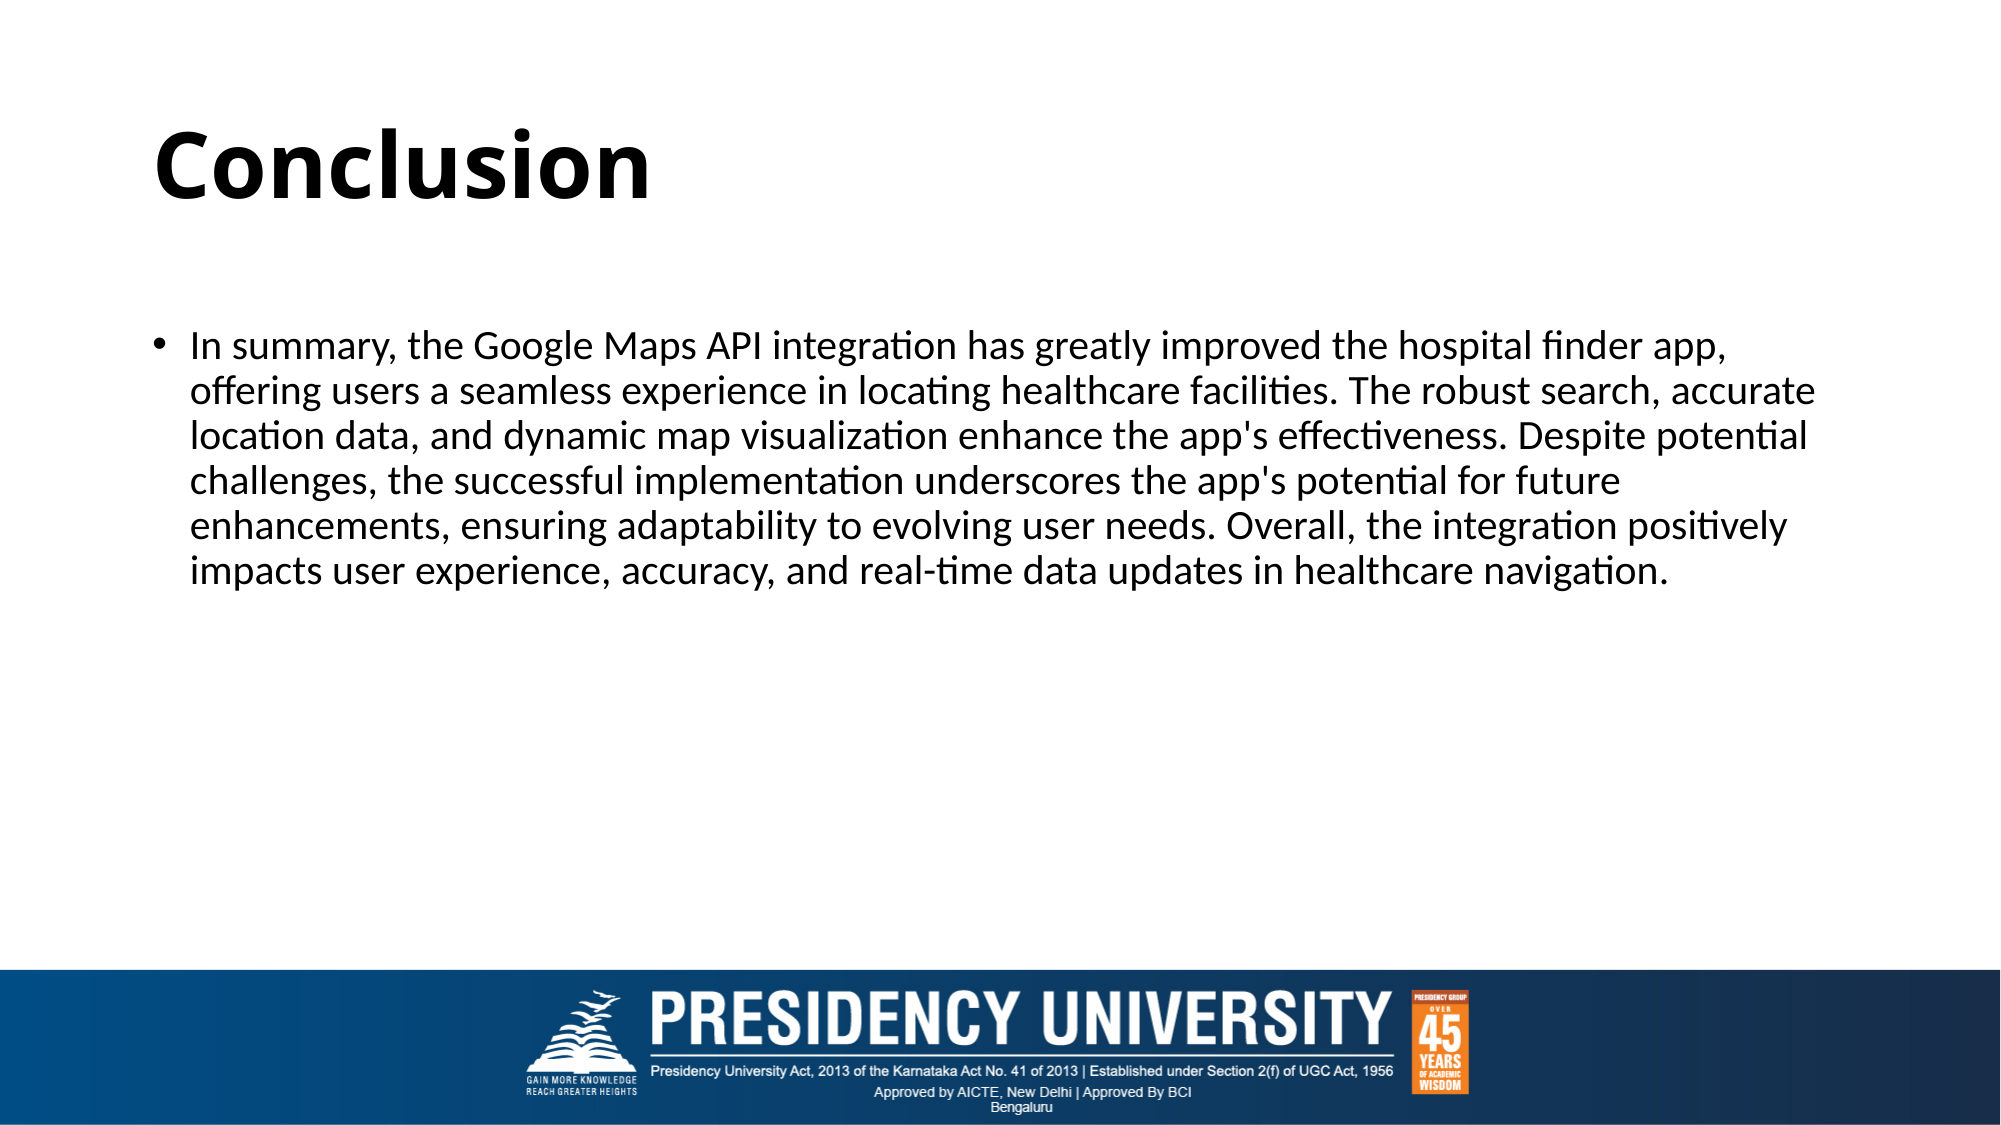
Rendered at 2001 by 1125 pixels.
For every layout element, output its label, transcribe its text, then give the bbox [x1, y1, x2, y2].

title Conclusion [137, 59, 1863, 224]
list In summary, the Google Maps API integration has greatly improved the hospital finder app, offering users a seamless experience in locating healthcare facilities. The robust search, accurate location data, and dynamic map visualization enhance the app's effectiveness. Despite potential challenges, the successful implementation underscores the app's potential for future enhancements, ensuring adaptability to evolving user needs. Overall, the integration positively impacts user experience, accuracy, and real-time data updates in healthcare navigation. [137, 224, 1863, 963]
picture [0, 0, 2001, 1125]
